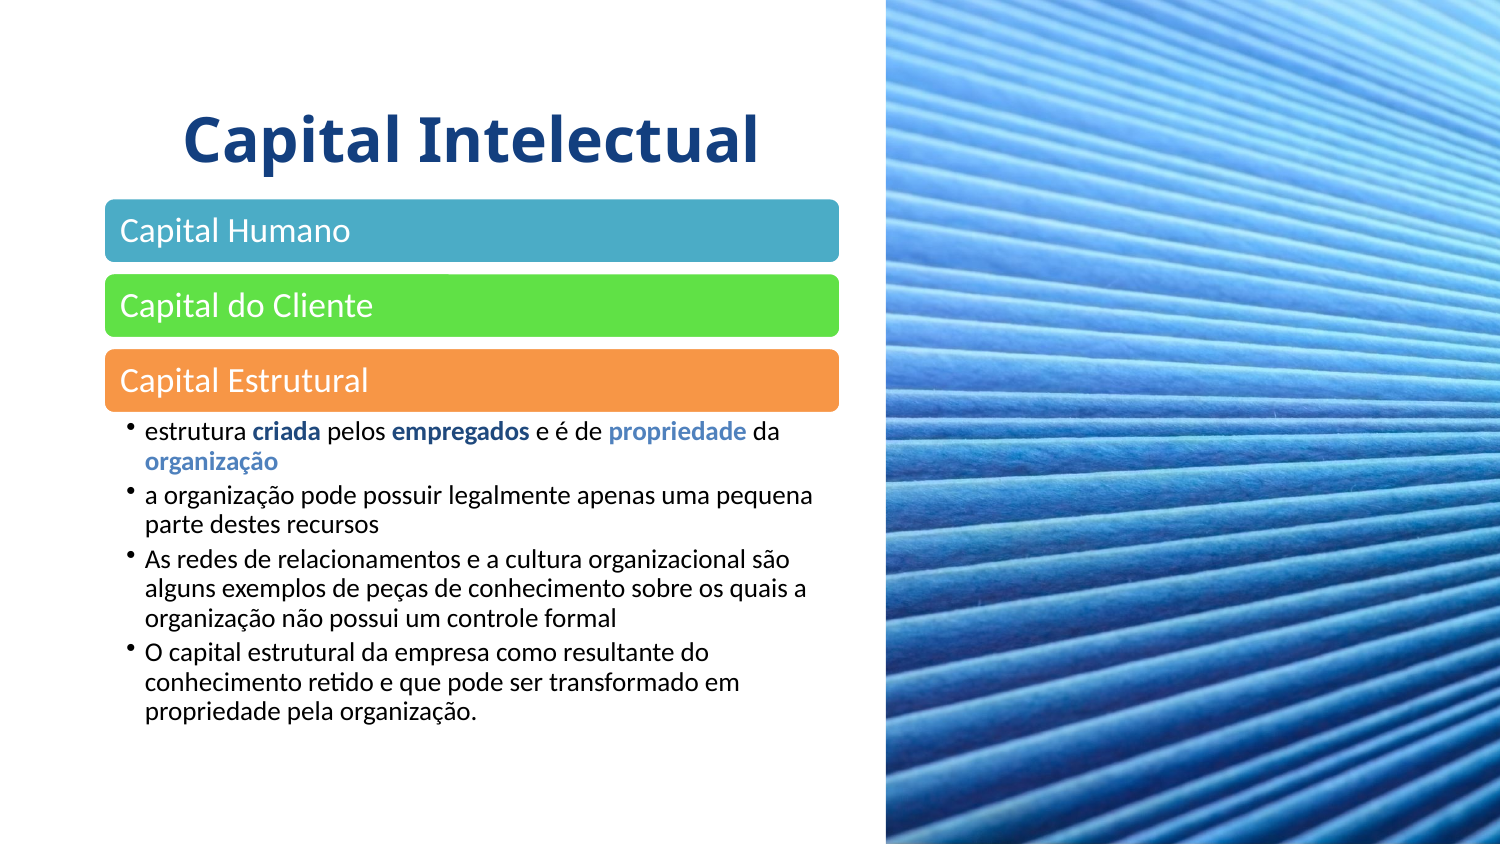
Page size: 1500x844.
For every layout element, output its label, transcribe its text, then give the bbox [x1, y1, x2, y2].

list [102, 185, 842, 755]
picture [885, 0, 1500, 844]
title Capital Intelectual [102, 89, 842, 184]
